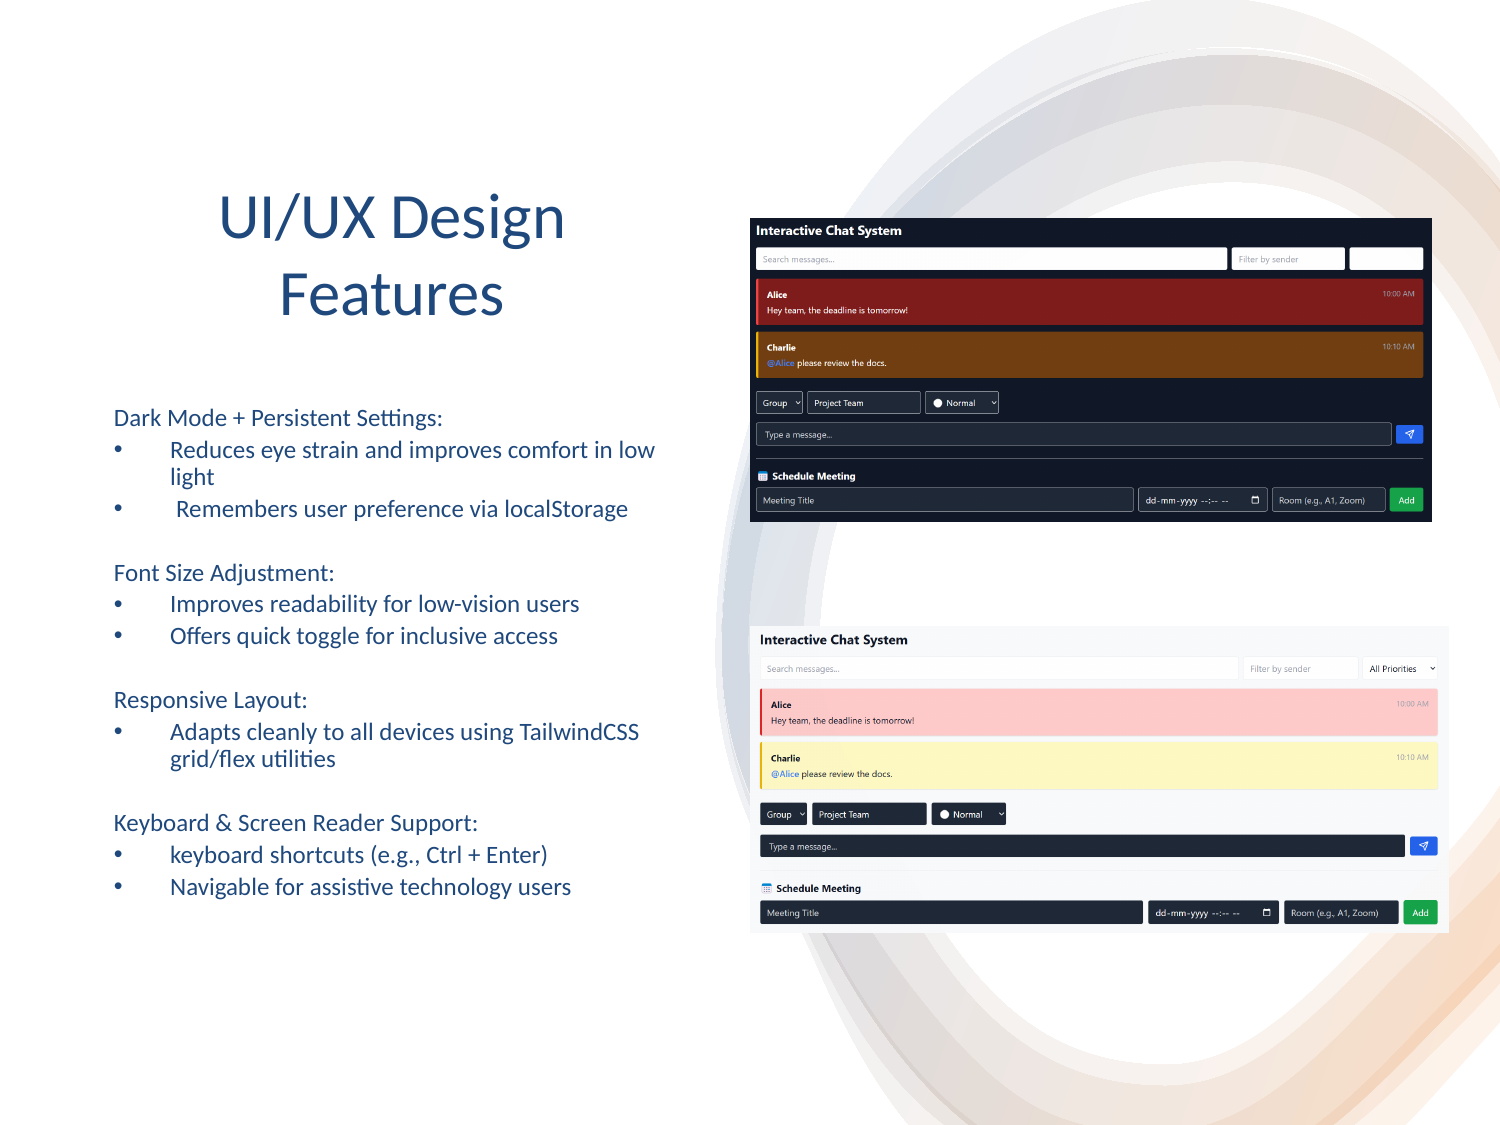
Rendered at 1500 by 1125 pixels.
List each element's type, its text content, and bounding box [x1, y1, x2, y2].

picture [749, 218, 1432, 523]
text_box [0, 0, 711, 1125]
title UI/UX Design Features [98, 131, 686, 371]
list Dark Mode + Persistent Settings: Reduces eye strain and improves comfort in low light Remembers user preference via localStorage Font Size Adjustment: Improves readability for low-vision users Offers quick toggle for inclusive access Responsive Layout: Adapts cleanly to all devices using TailwindCSS grid/flex utilities Keyboard & Screen Reader Support: keyboard shortcuts (e.g., Ctrl + Enter) Navigable for assistive technology users [98, 397, 686, 948]
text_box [715, 0, 1500, 1125]
picture [749, 625, 1449, 933]
